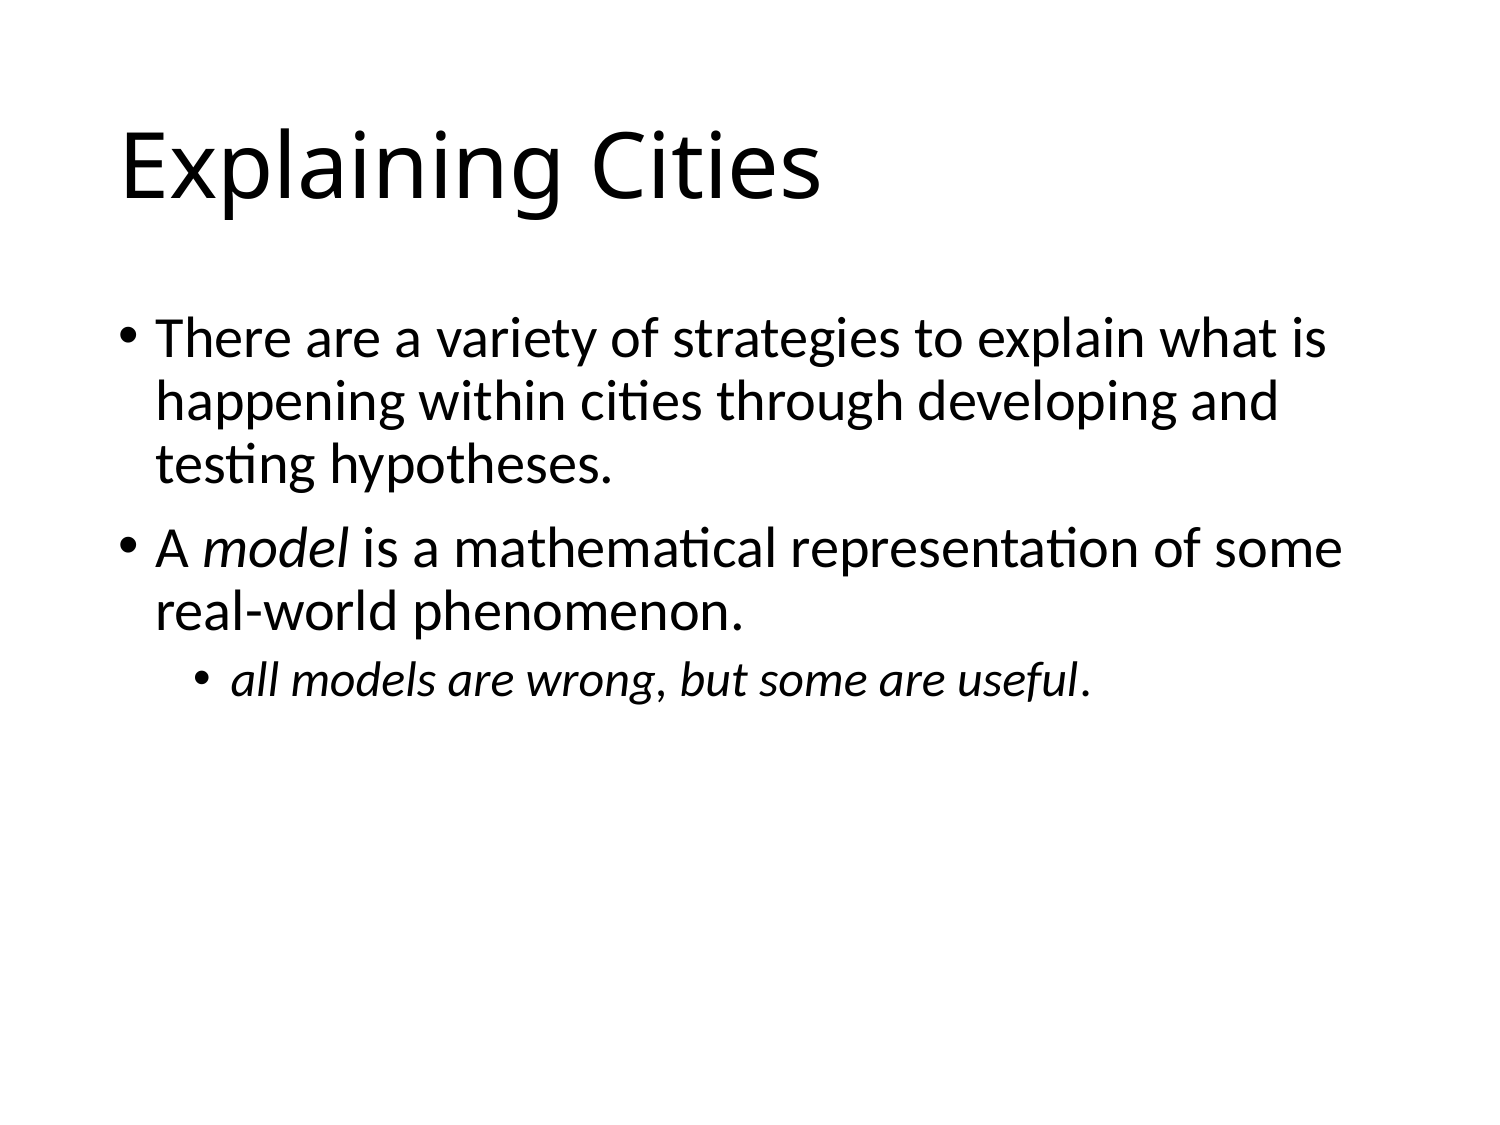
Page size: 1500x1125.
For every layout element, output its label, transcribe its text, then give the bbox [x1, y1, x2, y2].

list There are a variety of strategies to explain what is happening within cities through developing and testing hypotheses. A model is a mathematical representation of some real-world phenomenon. all models are wrong, but some are useful. [103, 299, 1397, 1014]
title Explaining Cities [103, 59, 1397, 278]
